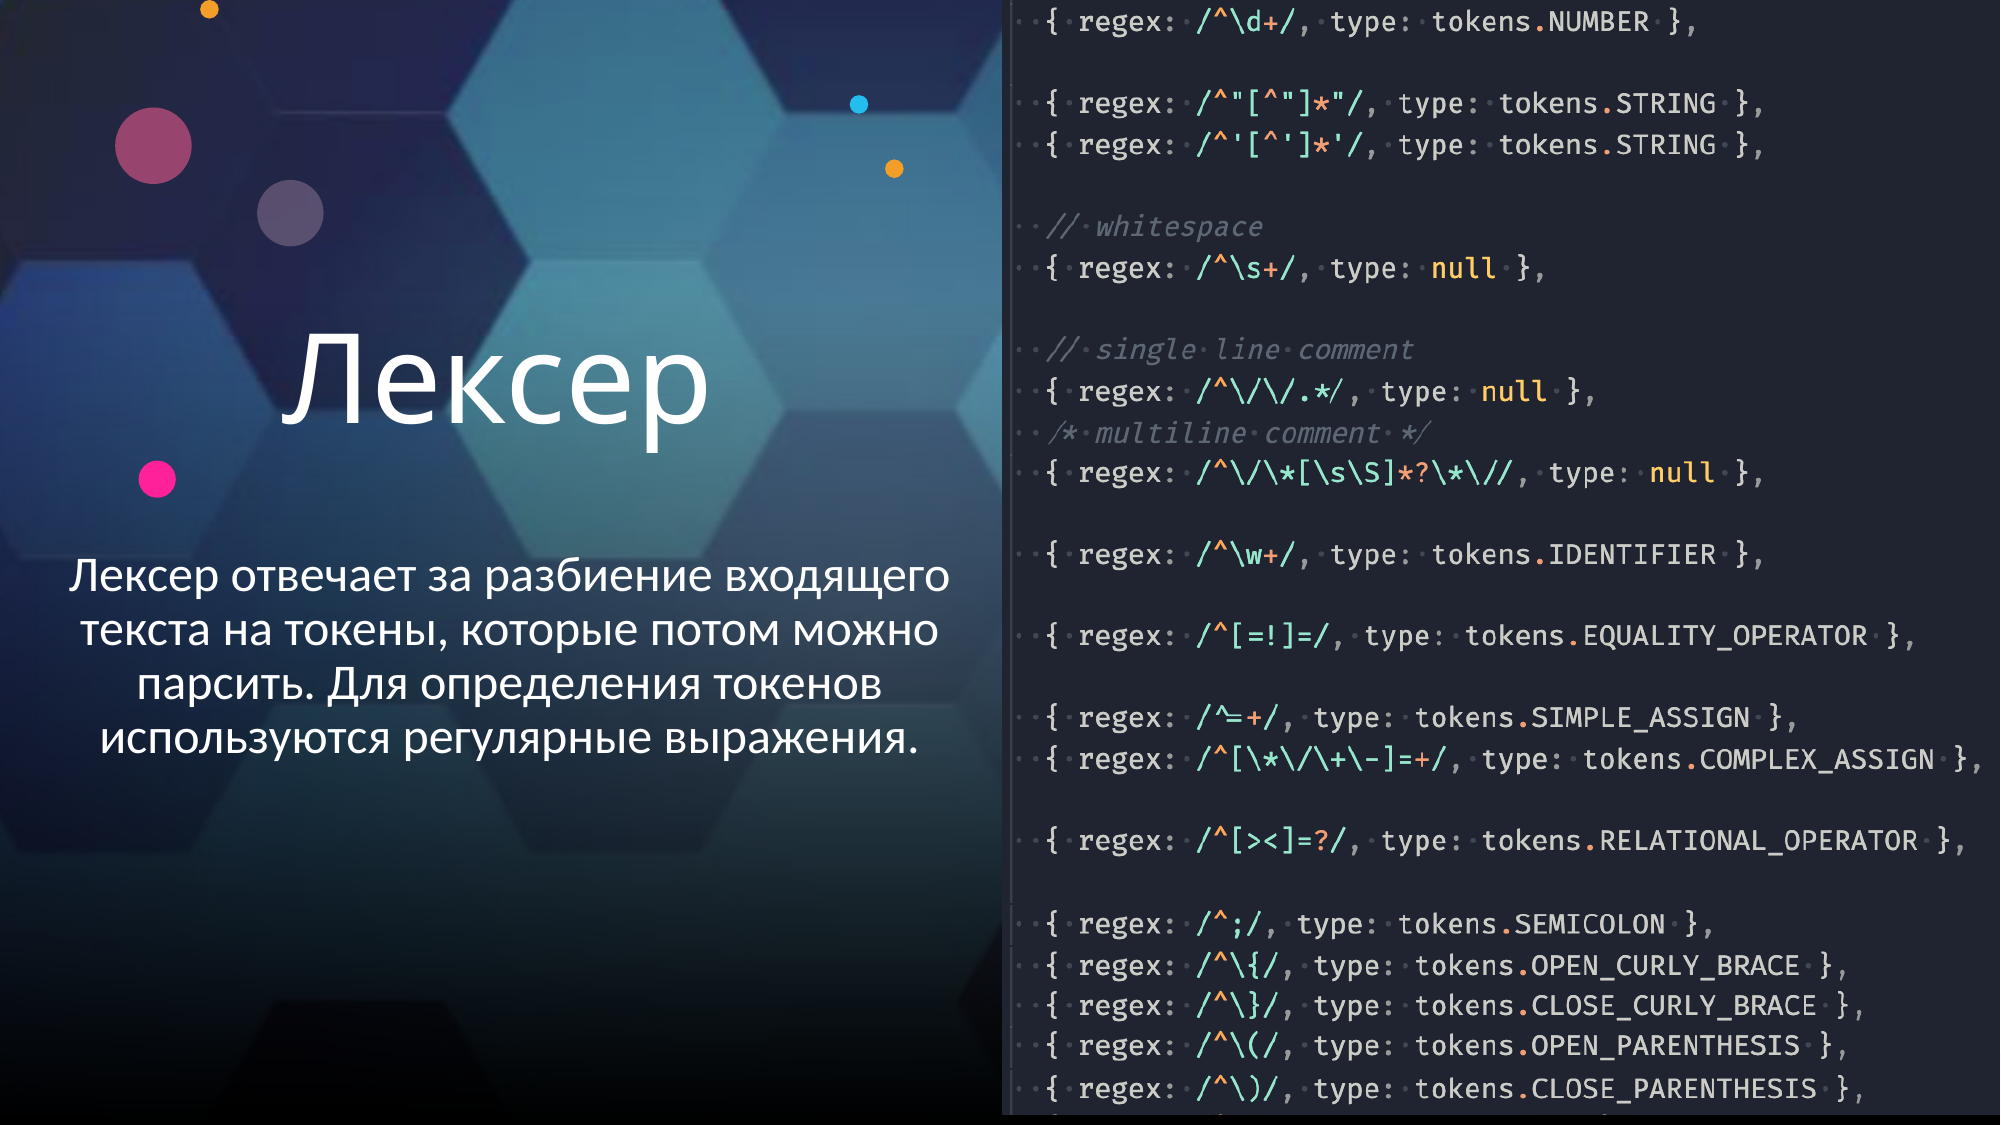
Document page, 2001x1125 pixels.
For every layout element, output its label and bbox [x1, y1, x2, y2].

list [0, 0, 2000, 1125]
picture [1002, 0, 2000, 1115]
